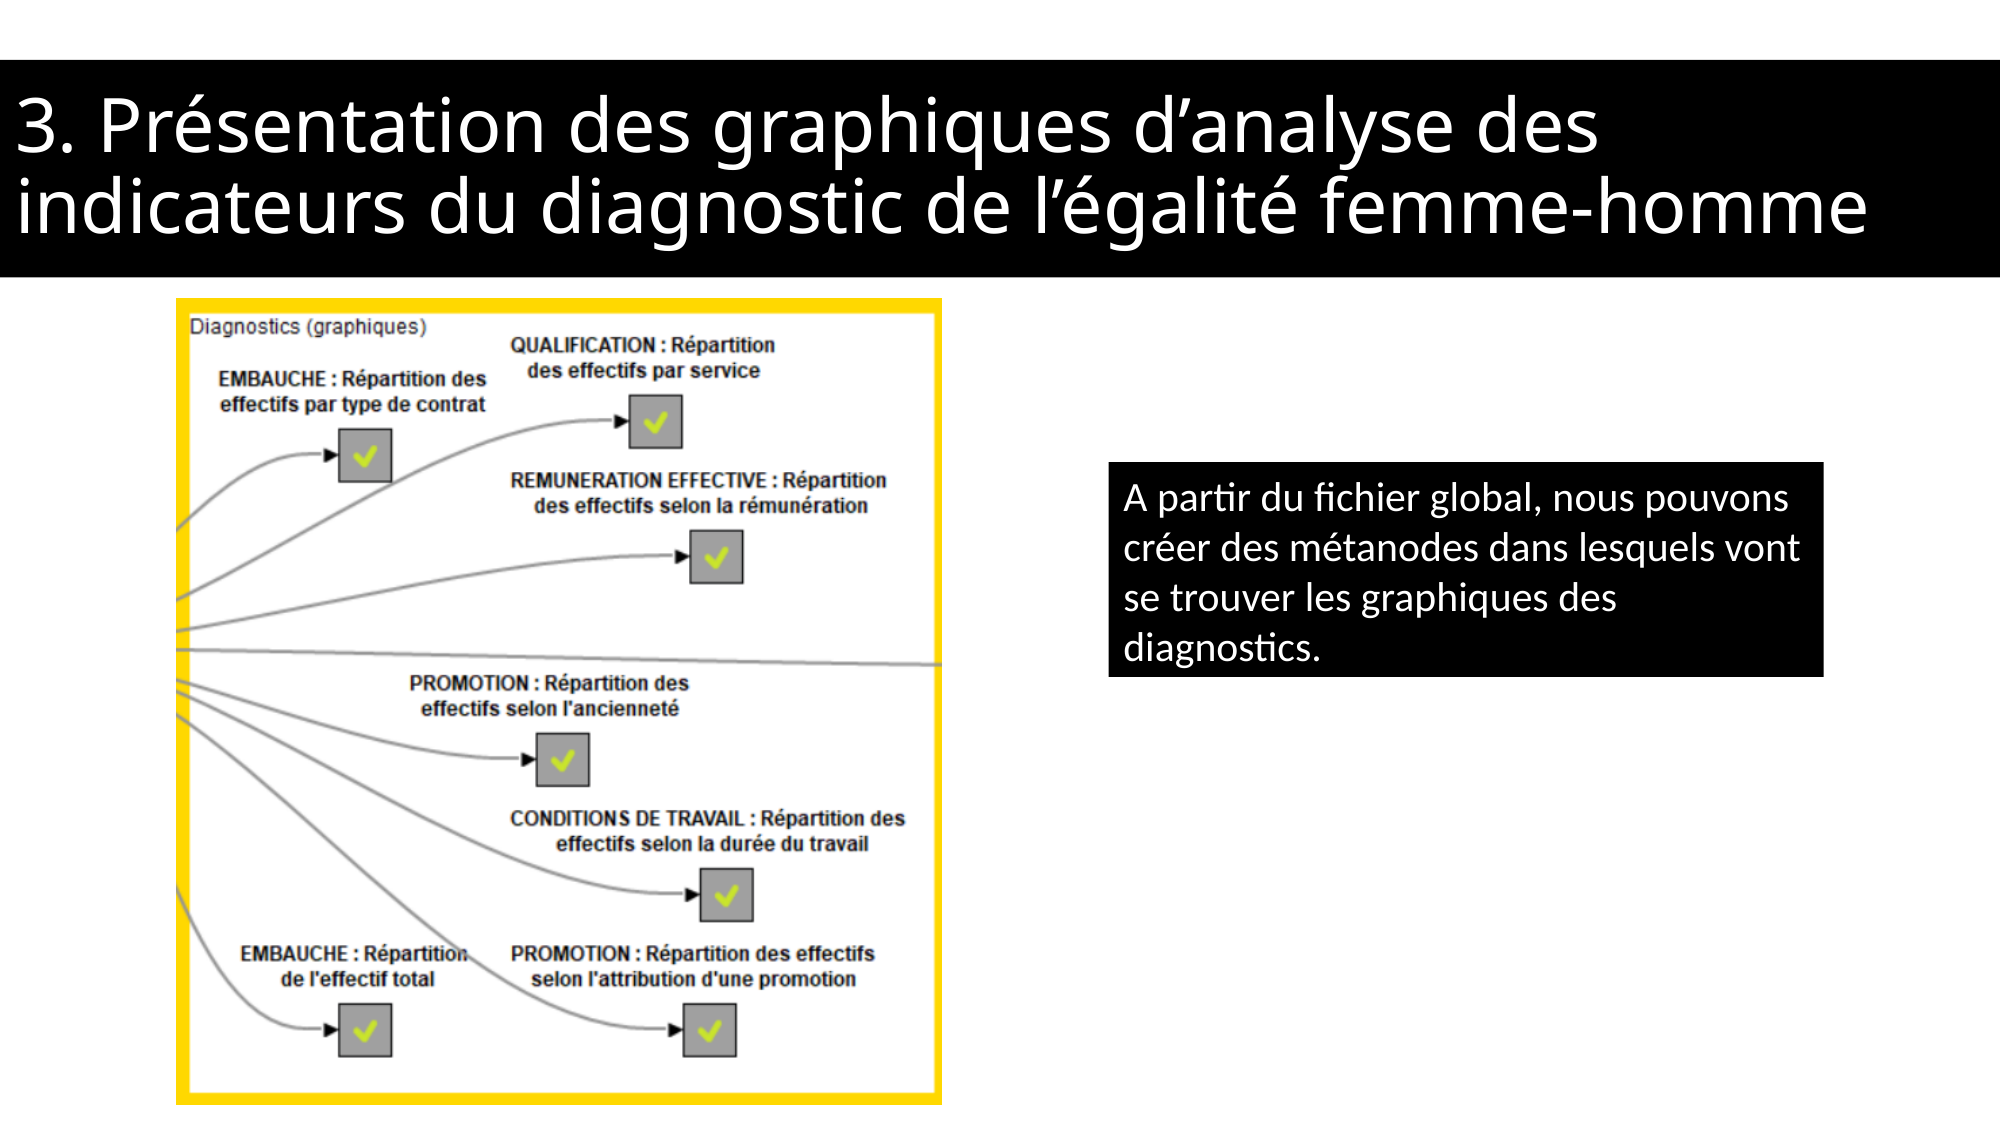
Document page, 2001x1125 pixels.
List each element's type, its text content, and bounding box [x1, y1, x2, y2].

text_box A partir du fichier global, nous pouvons créer des métanodes dans lesquels vont se trouver les graphiques des diagnostics. [1108, 462, 1824, 677]
title 3. Présentation des graphiques d’analyse des indicateurs du diagnostic de l’égalité femme-homme [0, 59, 2000, 278]
picture [176, 298, 942, 1105]
